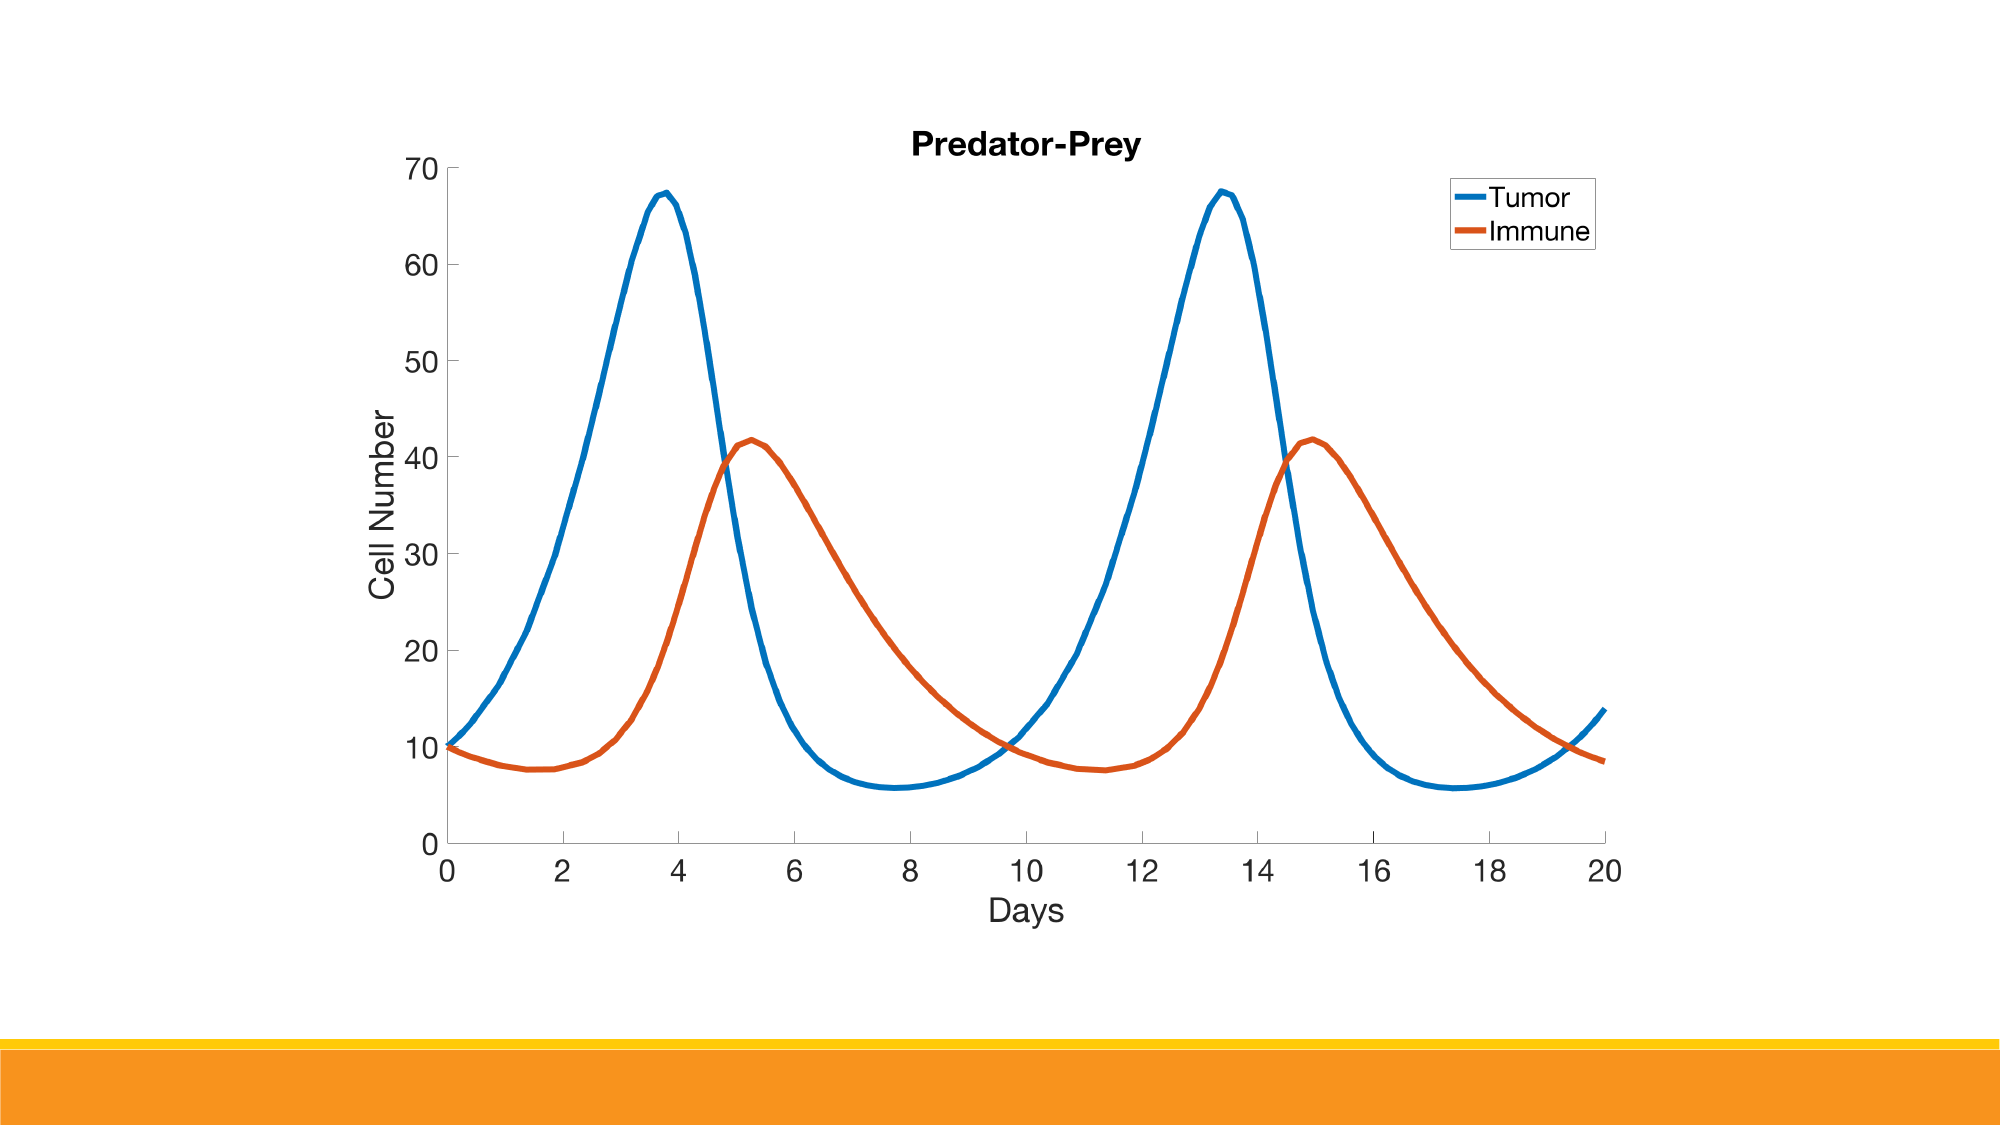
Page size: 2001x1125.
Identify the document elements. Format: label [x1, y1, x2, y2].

picture [253, 104, 1747, 935]
